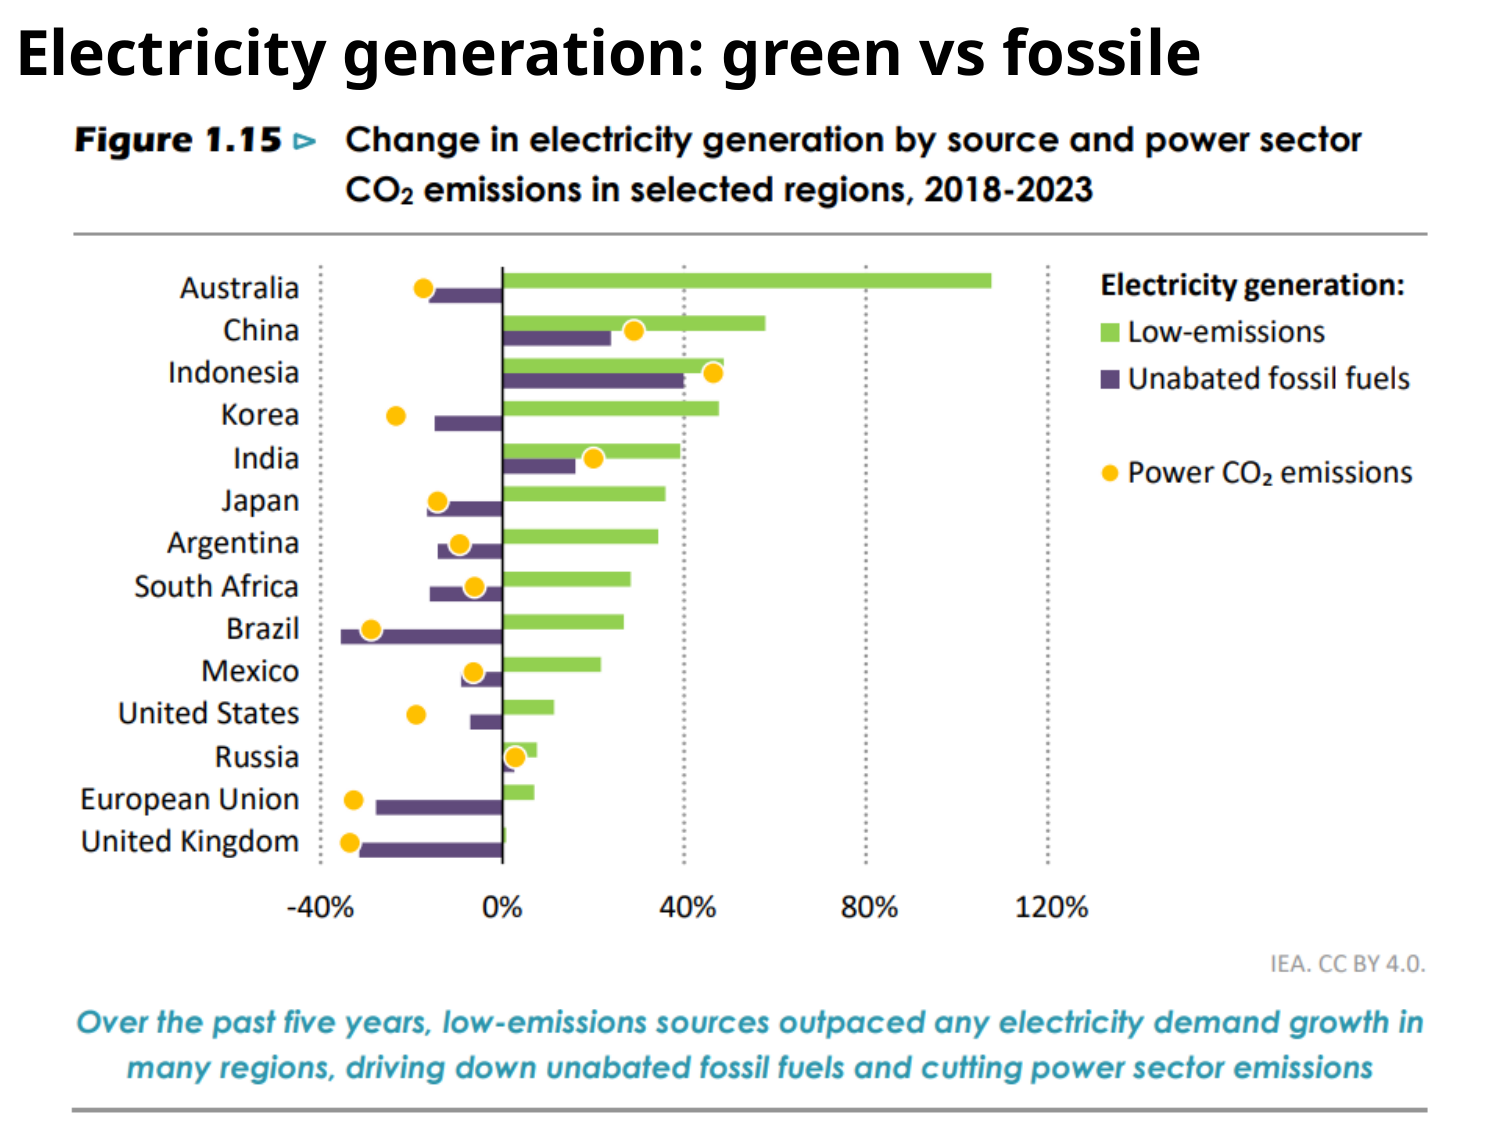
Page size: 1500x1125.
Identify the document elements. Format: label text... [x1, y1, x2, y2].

title Electricity generation: green vs fossile [0, 15, 1500, 96]
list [69, 114, 1431, 1120]
